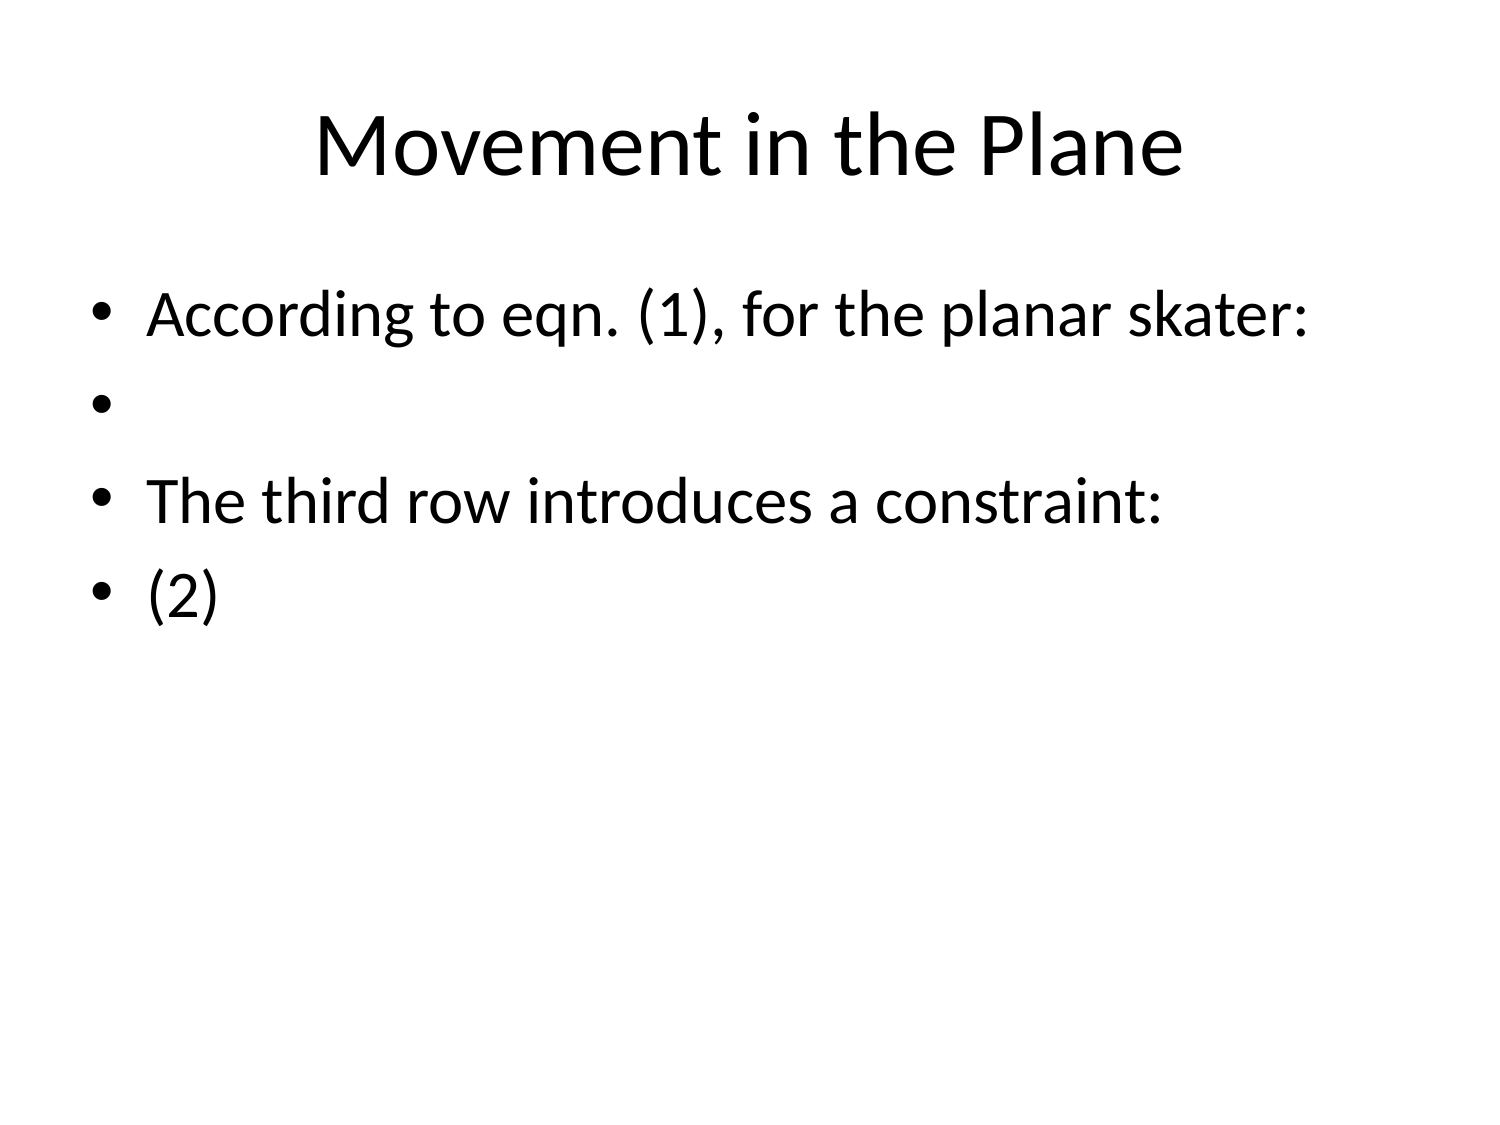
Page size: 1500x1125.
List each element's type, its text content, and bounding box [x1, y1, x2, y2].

title Movement in the Plane [75, 45, 1425, 233]
